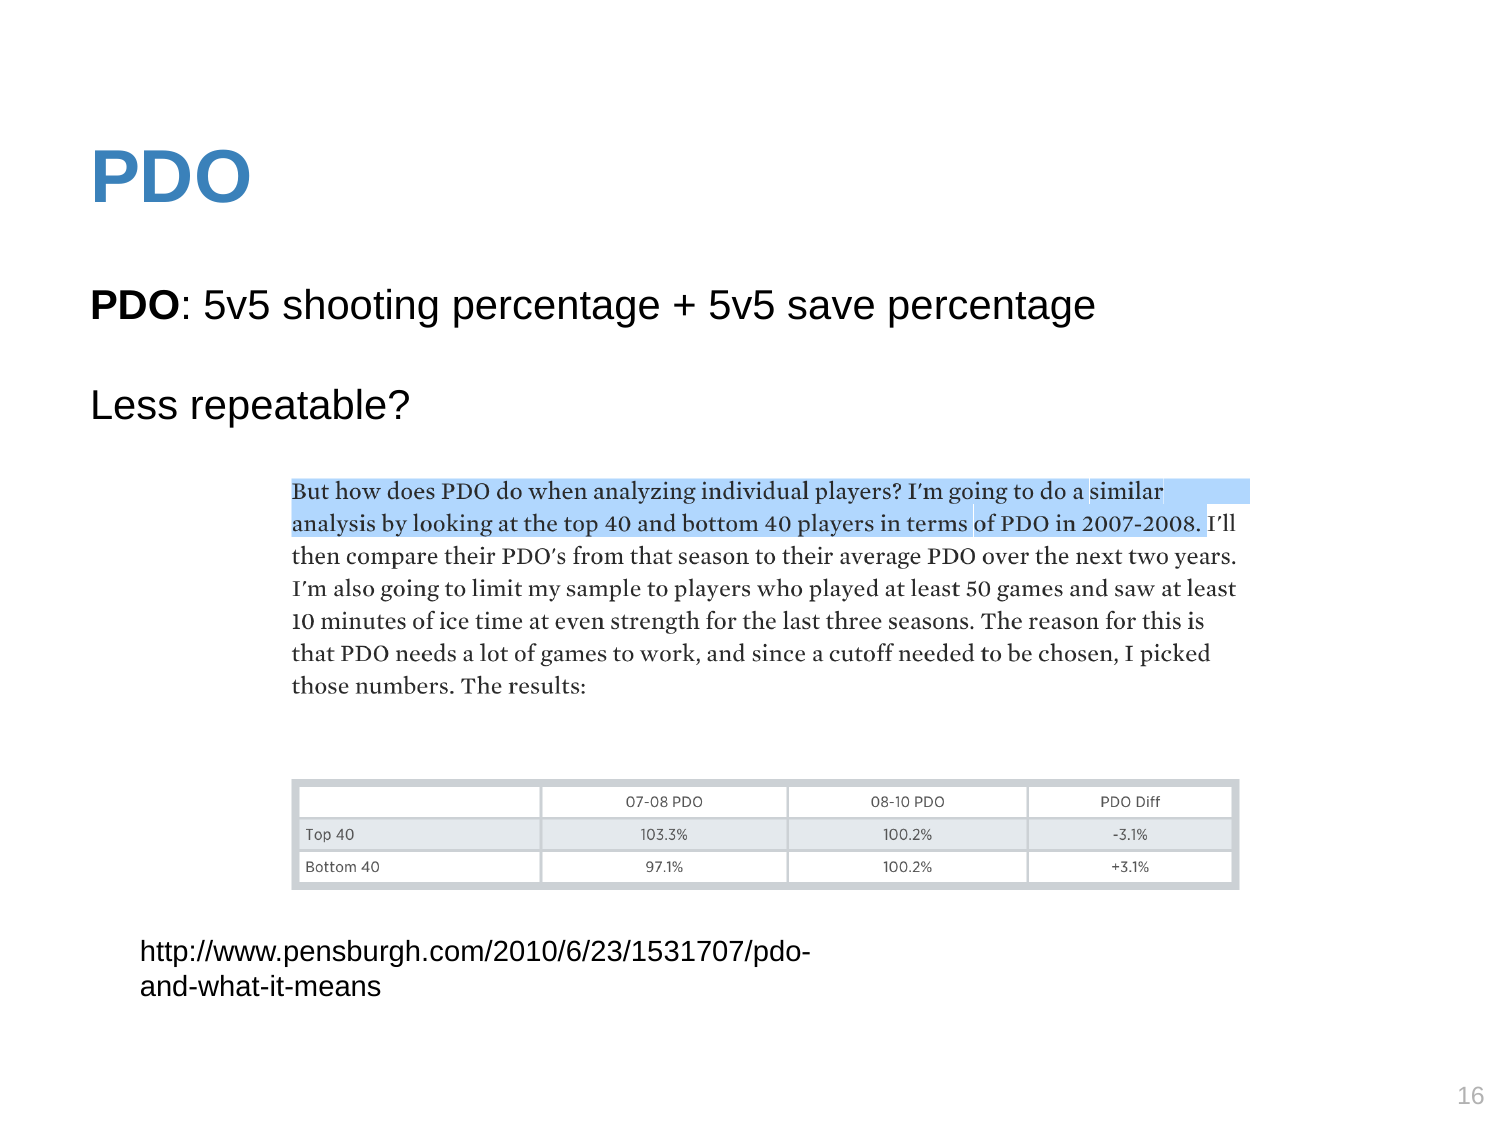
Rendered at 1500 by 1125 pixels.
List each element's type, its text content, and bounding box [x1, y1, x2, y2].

text_box http://www.pensburgh.com/2010/6/23/1531707/pdo-and-what-it-means [124, 924, 875, 1010]
list PDO: 5v5 shooting percentage + 5v5 save percentage Less repeatable? [75, 262, 1425, 600]
slide_number 15 [1149, 1065, 1500, 1125]
picture [274, 462, 1251, 903]
title PDO [75, 45, 1425, 233]
